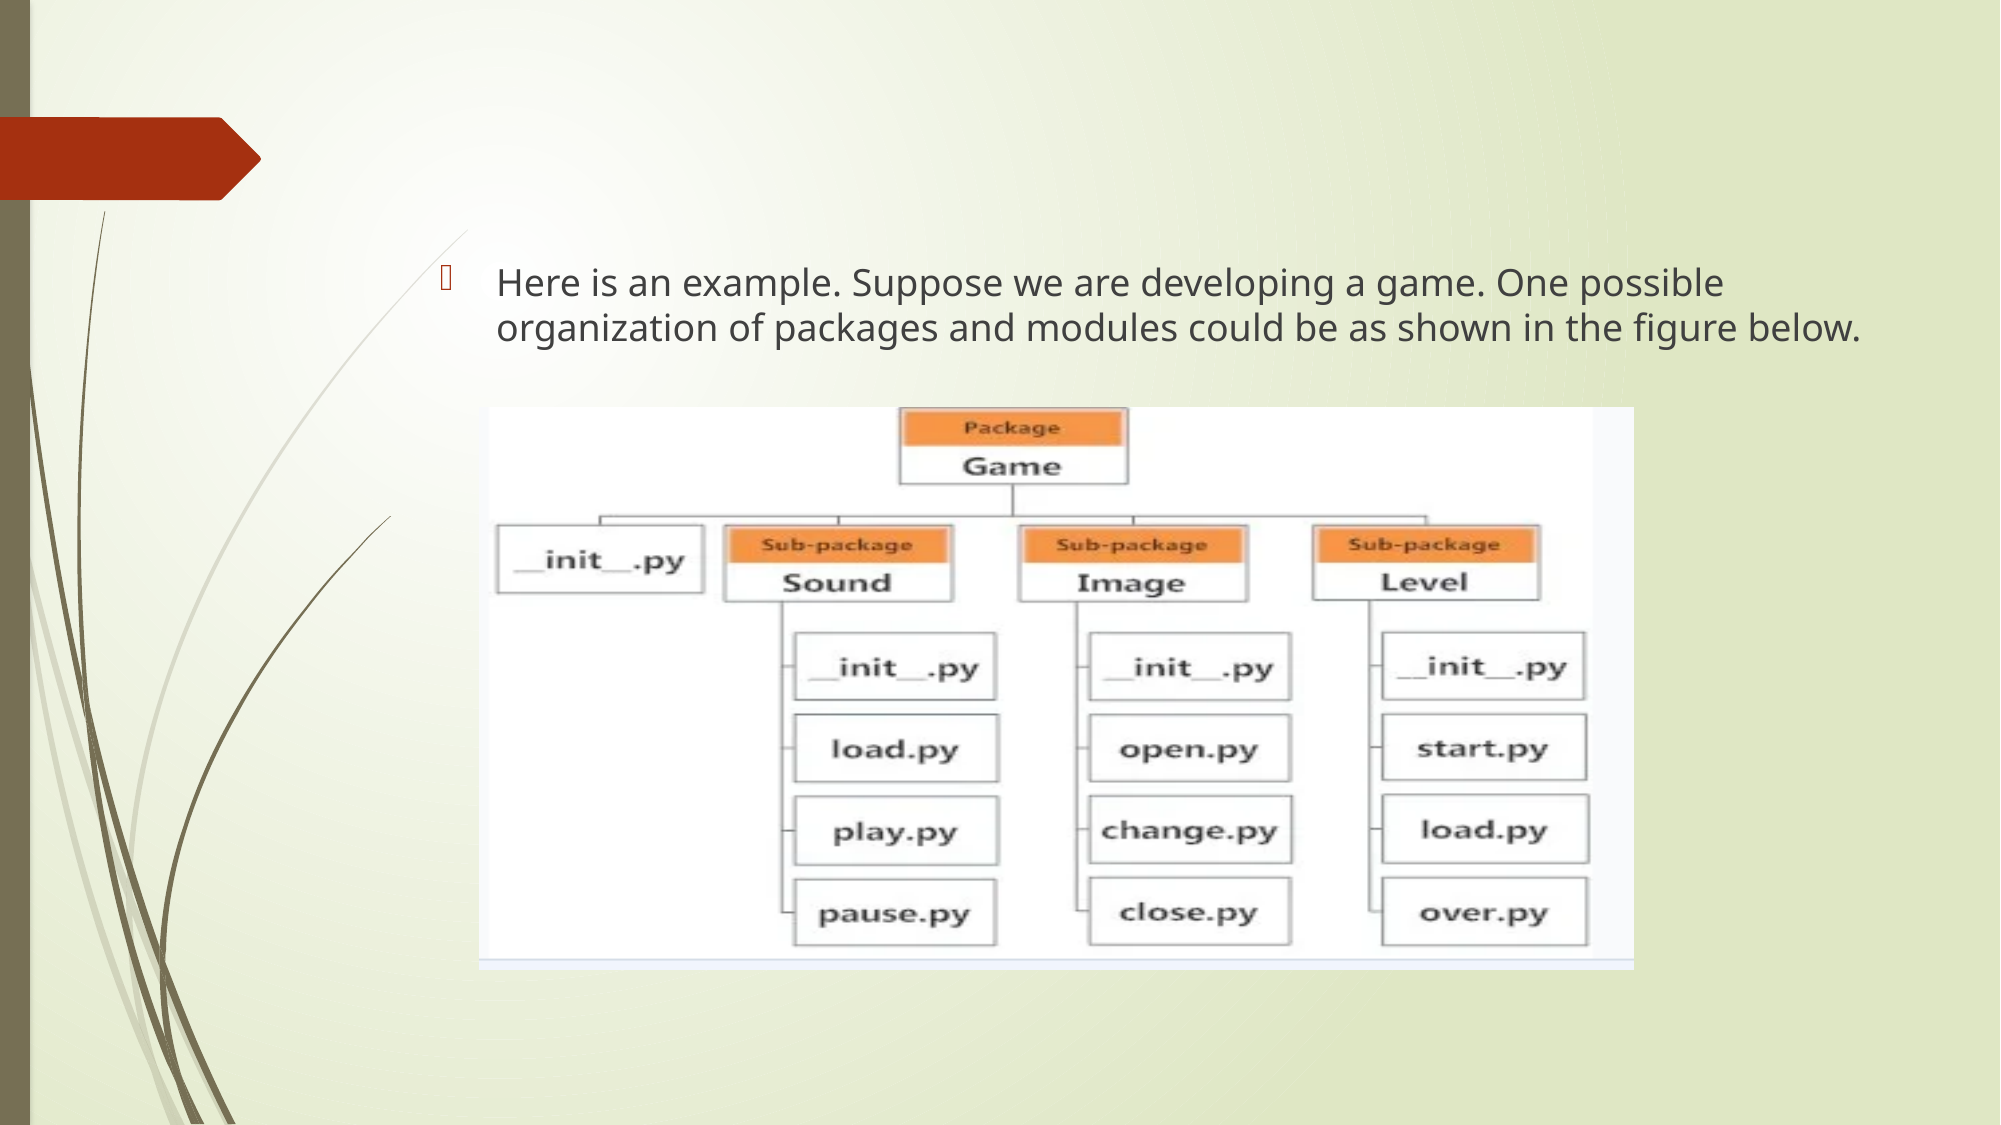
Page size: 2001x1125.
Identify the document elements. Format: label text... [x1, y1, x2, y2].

list Here is an example. Suppose we are developing a game. One possible organization of packages and modules could be as shown in the figure below. [424, 251, 1888, 970]
picture [479, 407, 1634, 970]
